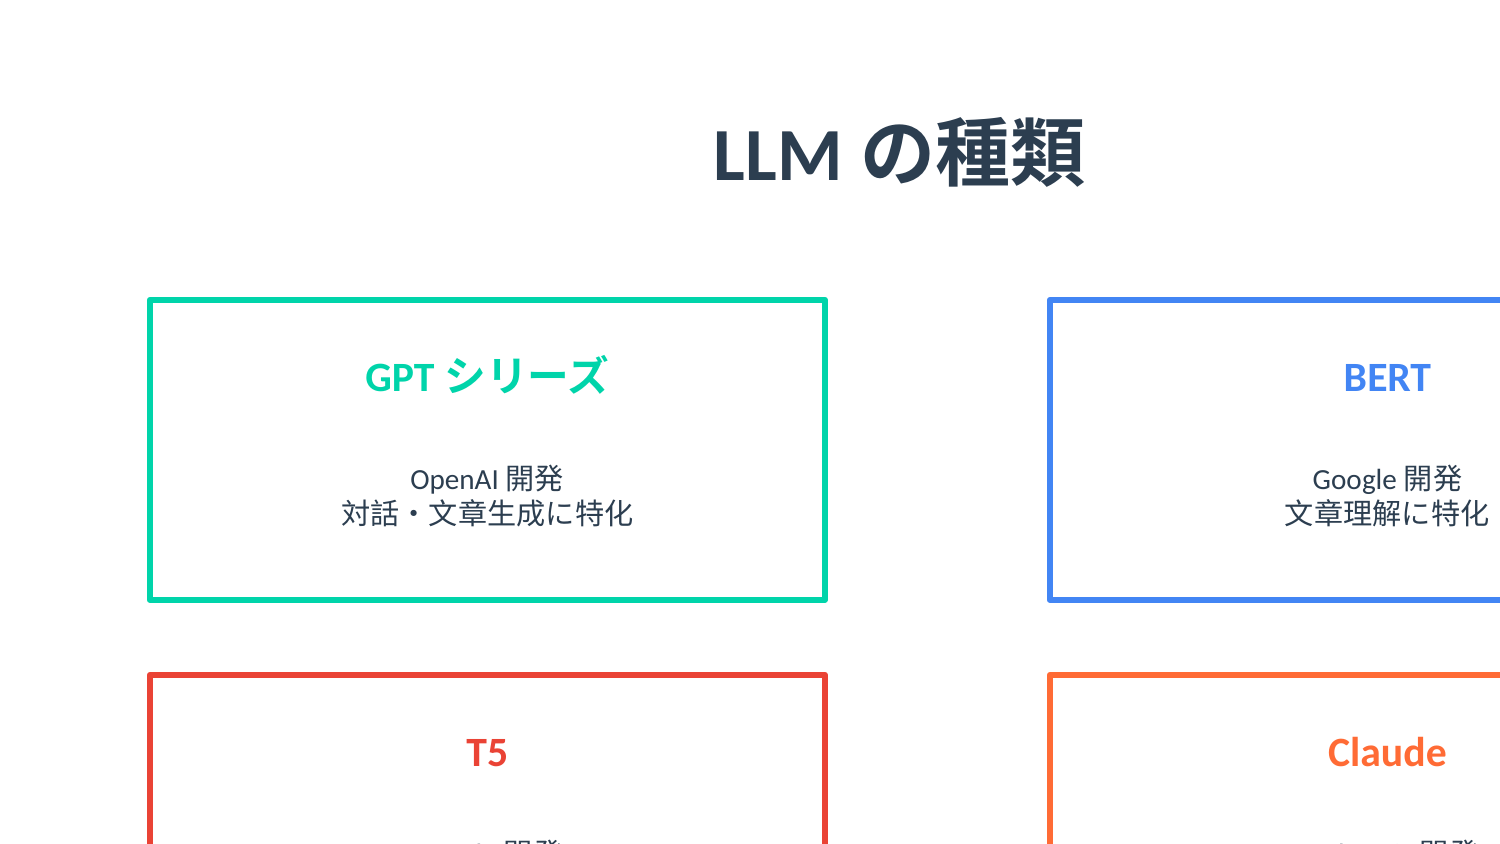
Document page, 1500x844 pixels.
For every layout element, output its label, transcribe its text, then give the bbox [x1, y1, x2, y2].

text_box [1049, 299, 1500, 329]
text_box T5 [149, 704, 825, 794]
text_box BERT [1049, 329, 1500, 419]
text_box Claude [1049, 704, 1500, 794]
text_box [1049, 570, 1500, 600]
text_box [149, 299, 825, 329]
text_box [149, 570, 825, 600]
text_box GPTシリーズ [149, 329, 825, 419]
text_box Google開発 文章理解に特化 [1049, 419, 1500, 570]
text_box OpenAI開発 対話・文章生成に特化 [149, 419, 825, 570]
text_box [1049, 674, 1500, 704]
text_box LLMの種類 [74, 74, 1500, 225]
text_box Anthropic開発 安全性重視 [1049, 794, 1500, 844]
text_box [149, 674, 825, 704]
text_box Google開発 Text-to-Text変換 [149, 794, 825, 844]
